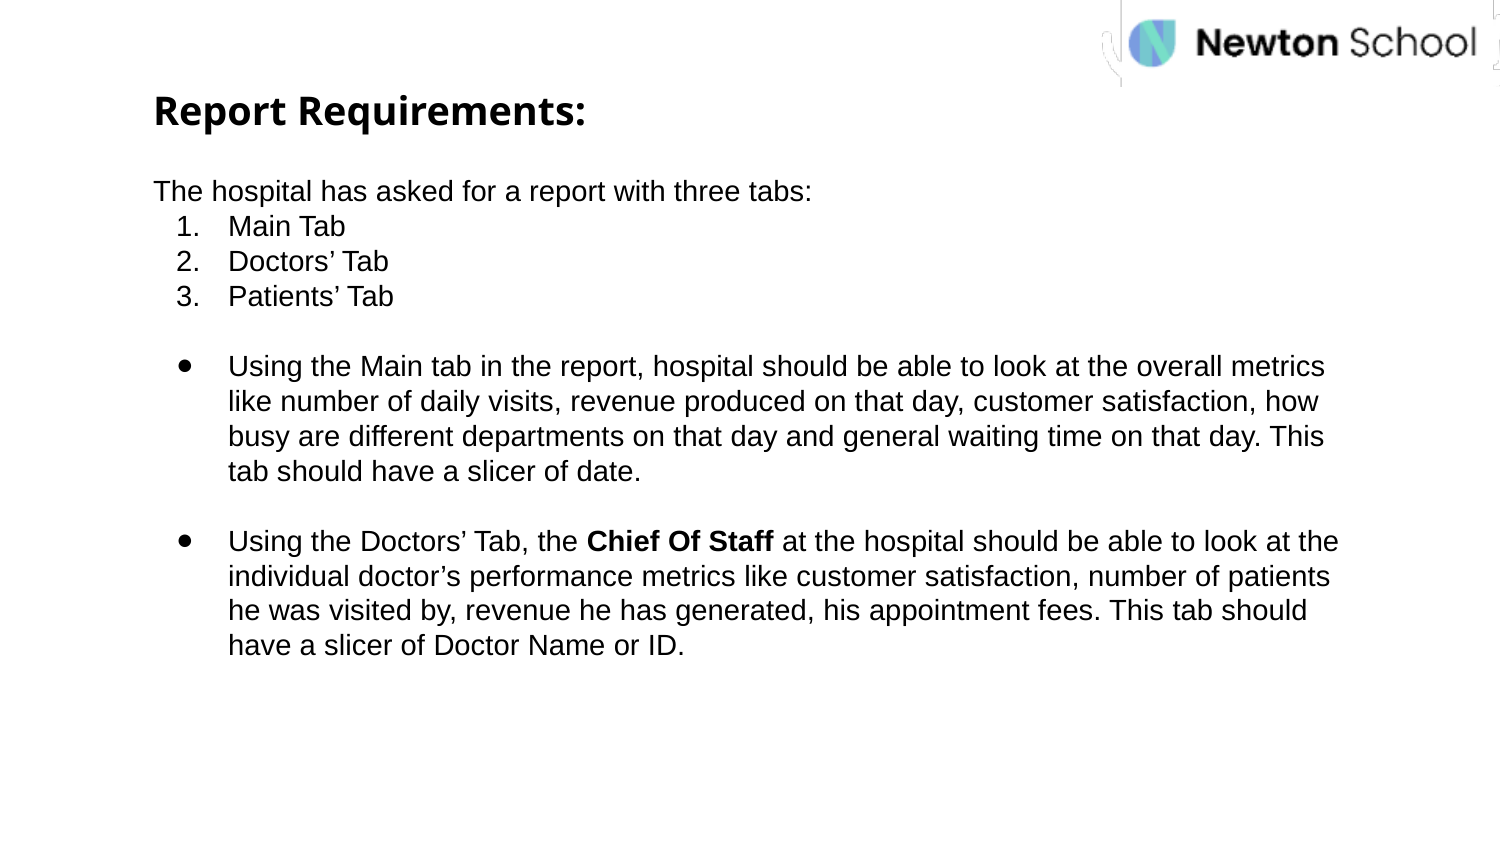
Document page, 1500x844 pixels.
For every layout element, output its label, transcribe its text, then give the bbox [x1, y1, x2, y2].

picture [1101, 0, 1500, 87]
text_box Report Requirements: [138, 64, 1234, 149]
text_box The hospital has asked for a report with three tabs: Main Tab Doctors’ Tab Patients’ Tab Using the Main tab in the report, hospital should be able to look at the overall metrics like number of daily visits, revenue produced on that day, customer satisfaction, how busy are different departments on that day and general waiting time on that day. This tab should have a slicer of date. Using the Doctors’ Tab, the Chief Of Staff at the hospital should be able to look at the individual doctor’s performance metrics like customer satisfaction, number of patients he was visited by, revenue he has generated, his appointment fees. This tab should have a slicer of Doctor Name or ID. [138, 157, 1376, 784]
